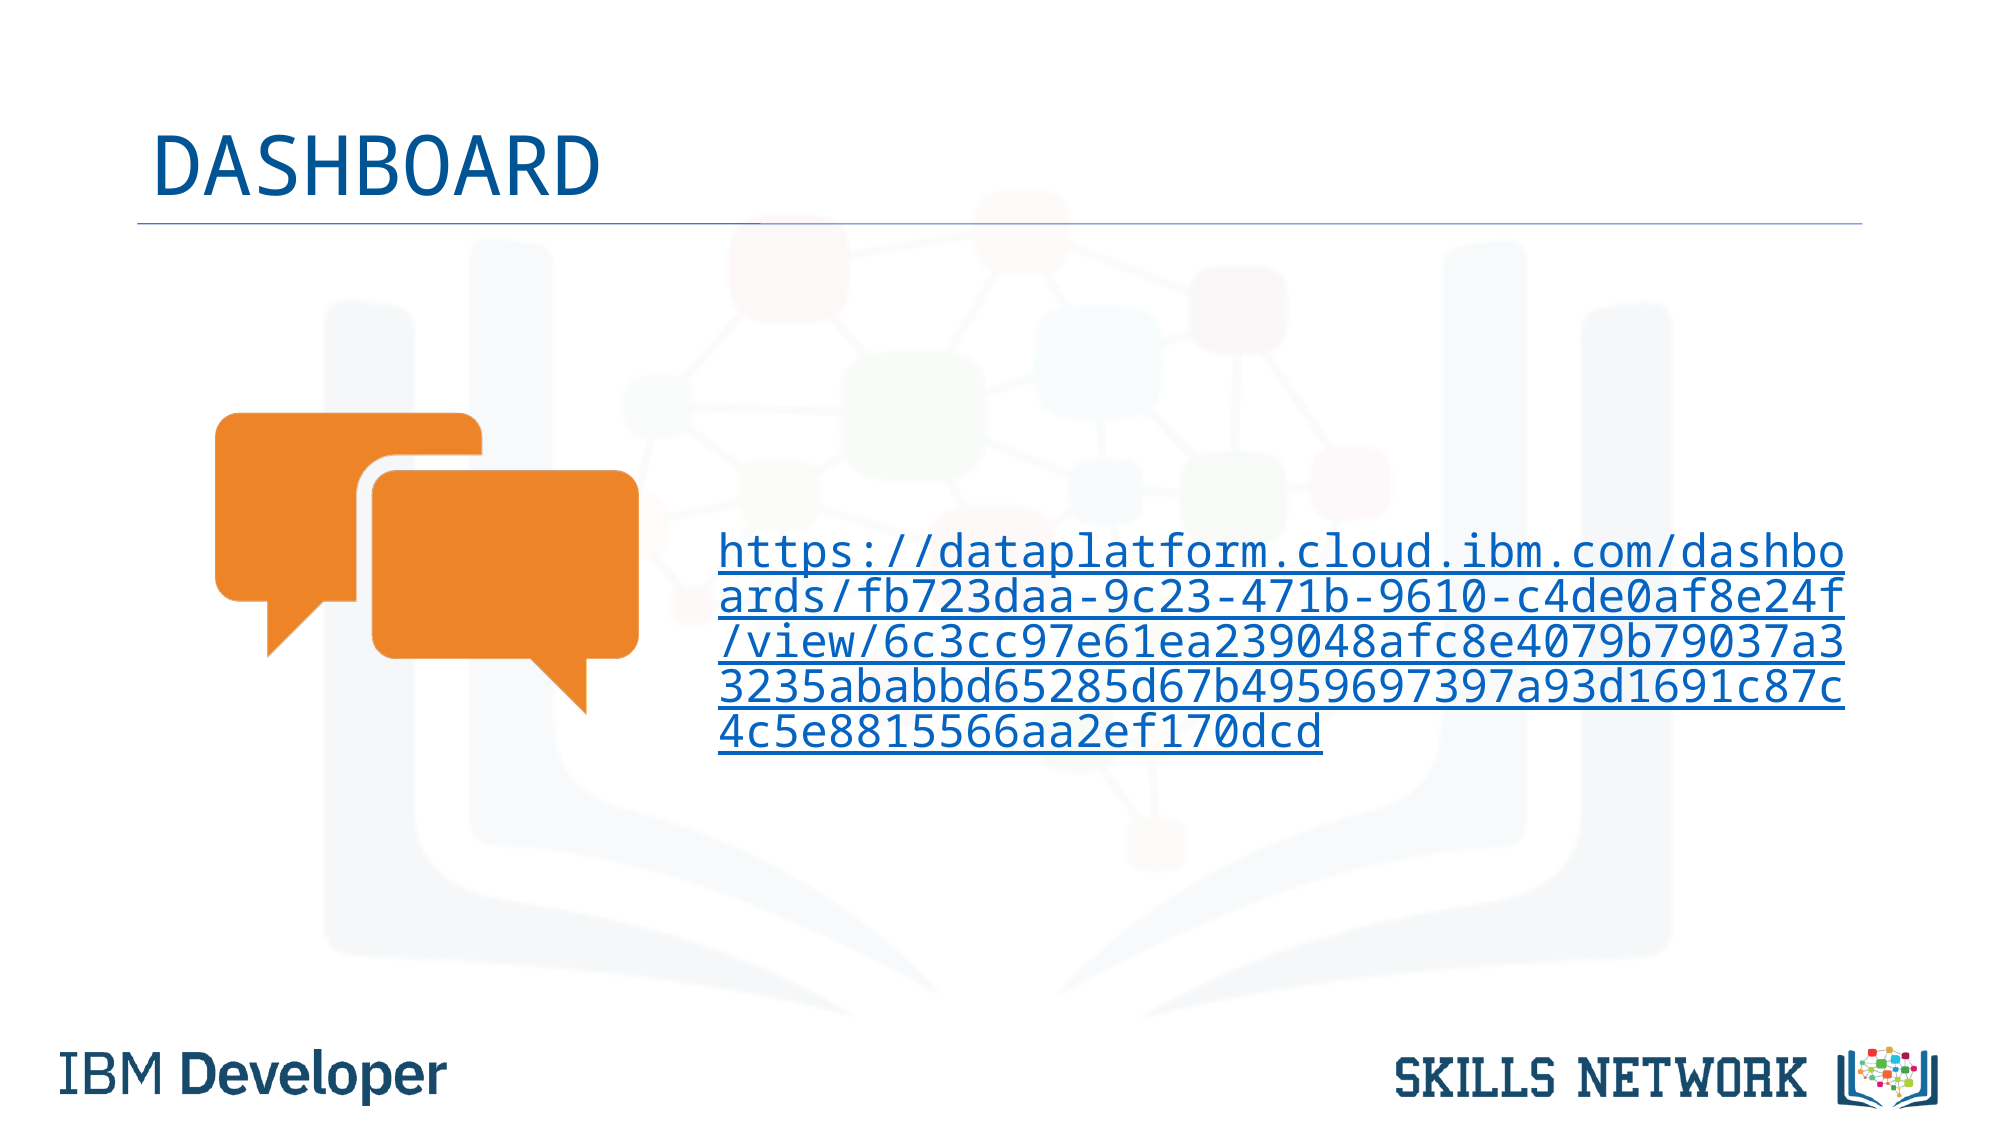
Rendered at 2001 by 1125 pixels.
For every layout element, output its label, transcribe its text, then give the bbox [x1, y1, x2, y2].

picture [55, 1045, 459, 1108]
title DASHBOARD [137, 59, 1863, 278]
picture [1390, 1045, 1945, 1111]
picture [176, 311, 678, 813]
list https://dataplatform.cloud.ibm.com/dashboards/fb723daa-9c23-471b-9610-c4de0af8e24f/view/6c3cc97e61ea239048afc8e4079b79037a33235ababbd65285d67b4959697397a93d1691c87c4c5e8815566aa2ef170dcd [702, 515, 1863, 937]
